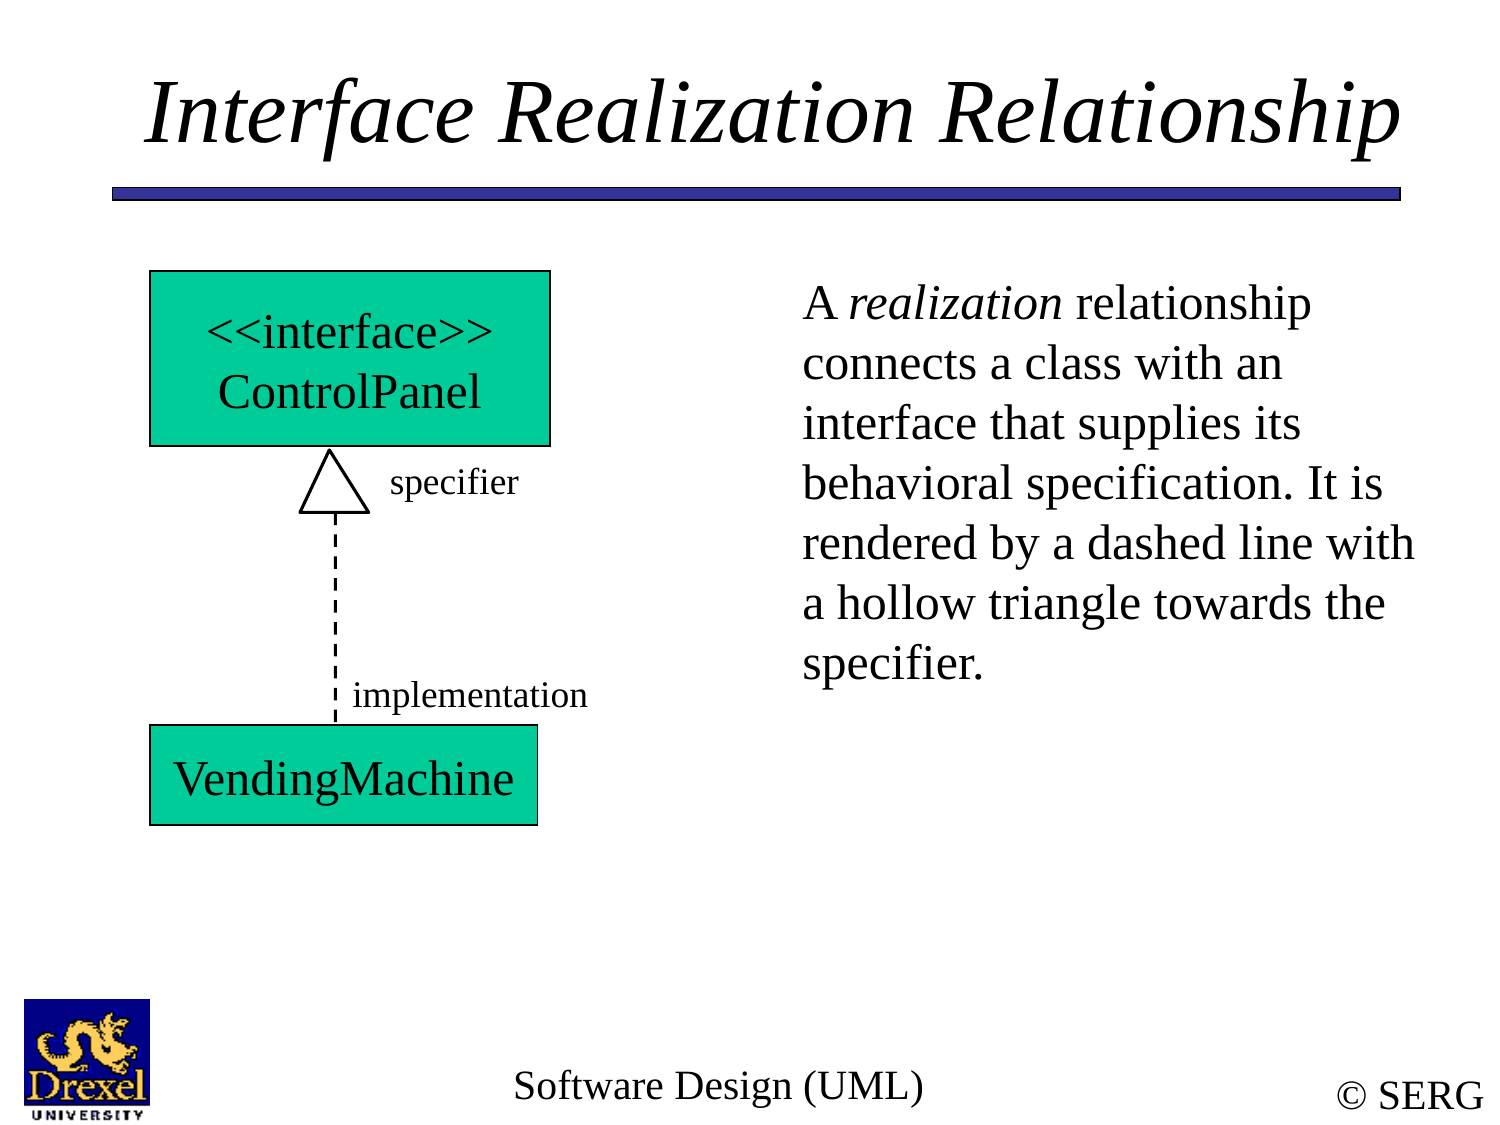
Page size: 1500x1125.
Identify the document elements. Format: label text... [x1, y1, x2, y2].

picture [24, 999, 150, 1125]
text_box implementation [373, 662, 613, 723]
text_box VendingMachine [149, 725, 538, 825]
title Interface Realization Relationship [112, 62, 1438, 150]
text_box specifier [374, 449, 538, 510]
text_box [299, 449, 369, 726]
text_box A realization relationship connects a class with an interface that supplies its behavioral specification. It is rendered by a dashed line with a hollow triangle towards the specifier. [787, 262, 1438, 698]
text_box <<interface>> ControlPanel [150, 270, 550, 446]
footer Software Design (UML) [387, 1050, 1050, 1125]
